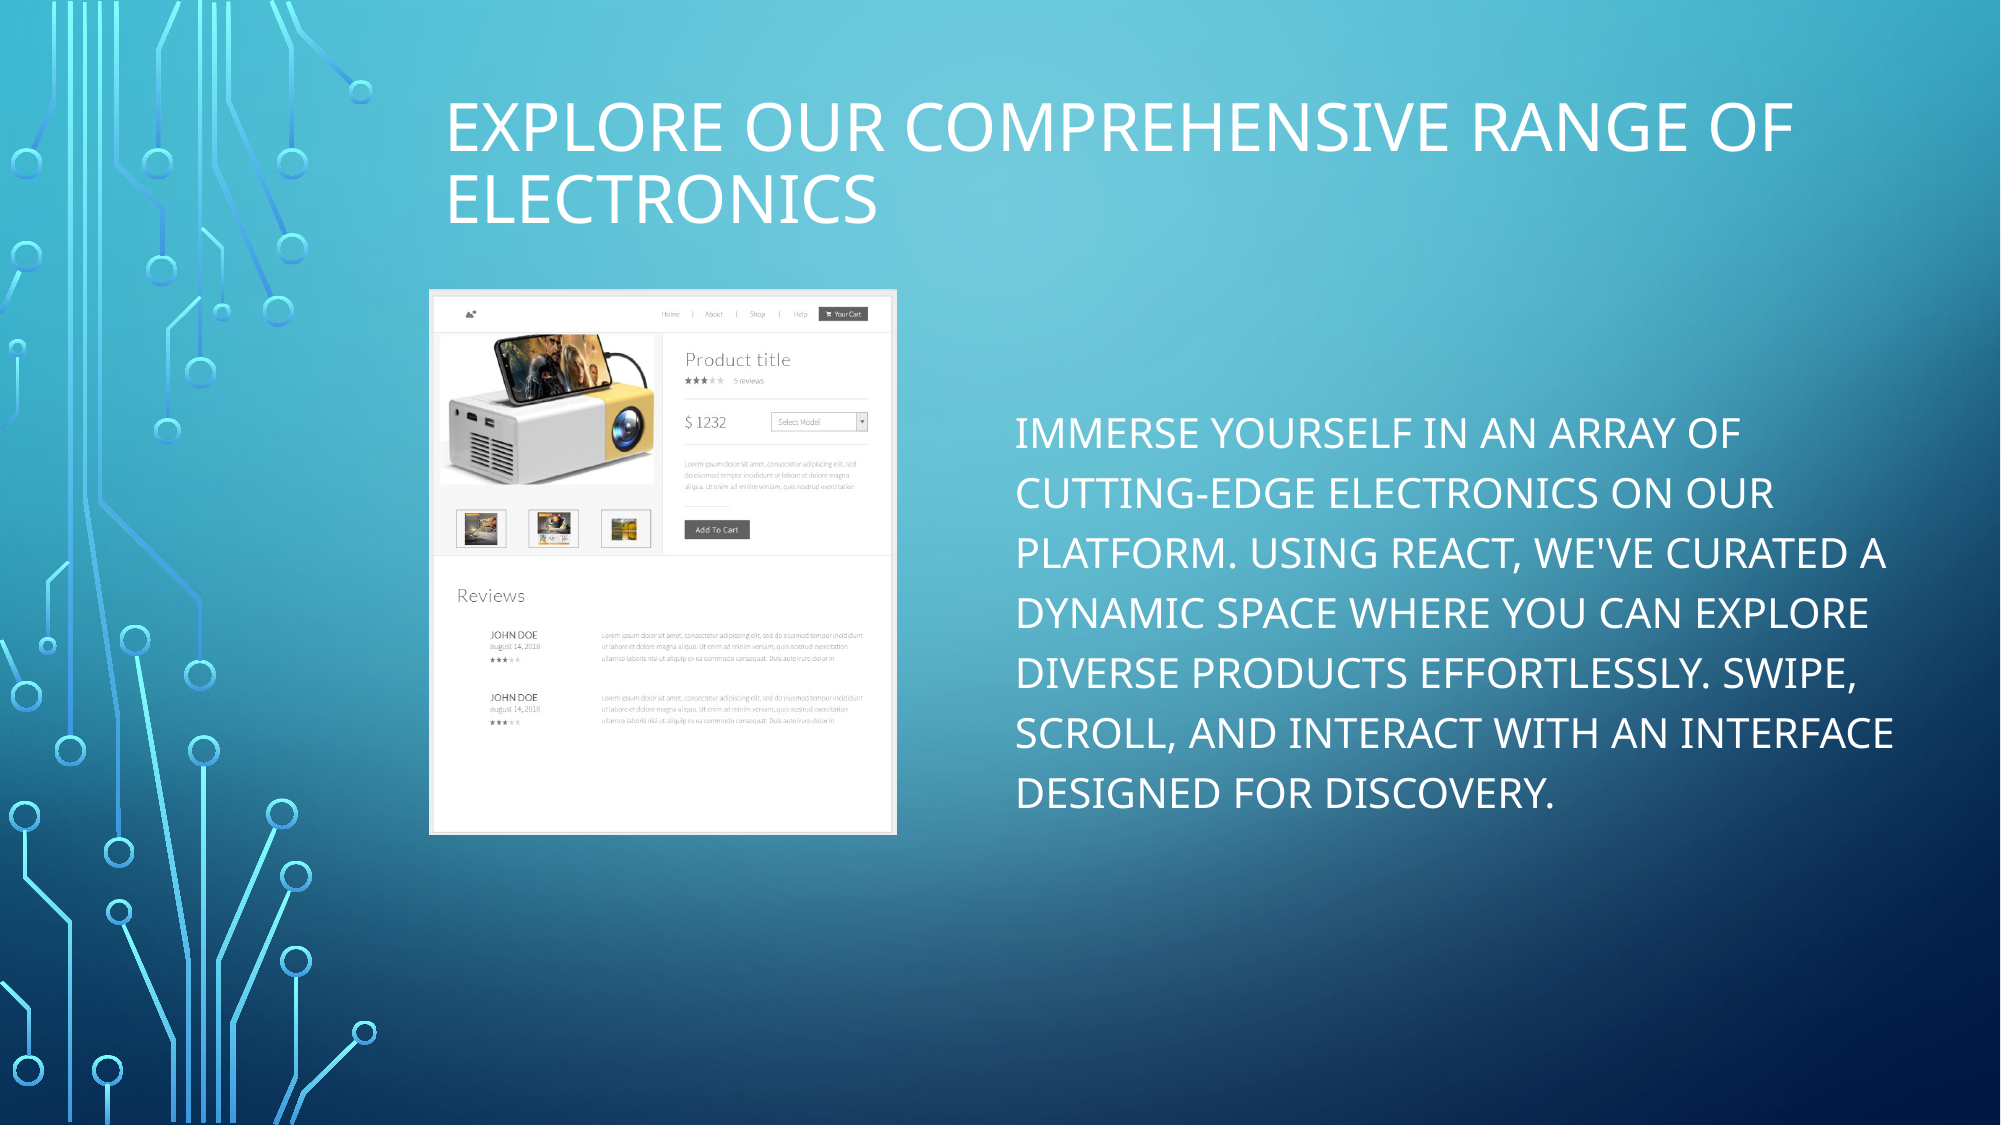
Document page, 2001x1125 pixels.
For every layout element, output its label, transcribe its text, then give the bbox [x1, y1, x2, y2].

picture [429, 289, 898, 836]
title Explore Our Comprehensive Range of Electronics [429, 82, 1872, 246]
subtitle Immerse yourself in an array of cutting-edge electronics on our platform. Using React, we've curated a dynamic space where you can explore diverse products effortlessly. Swipe, scroll, and interact with an interface designed for discovery. [999, 389, 1955, 882]
